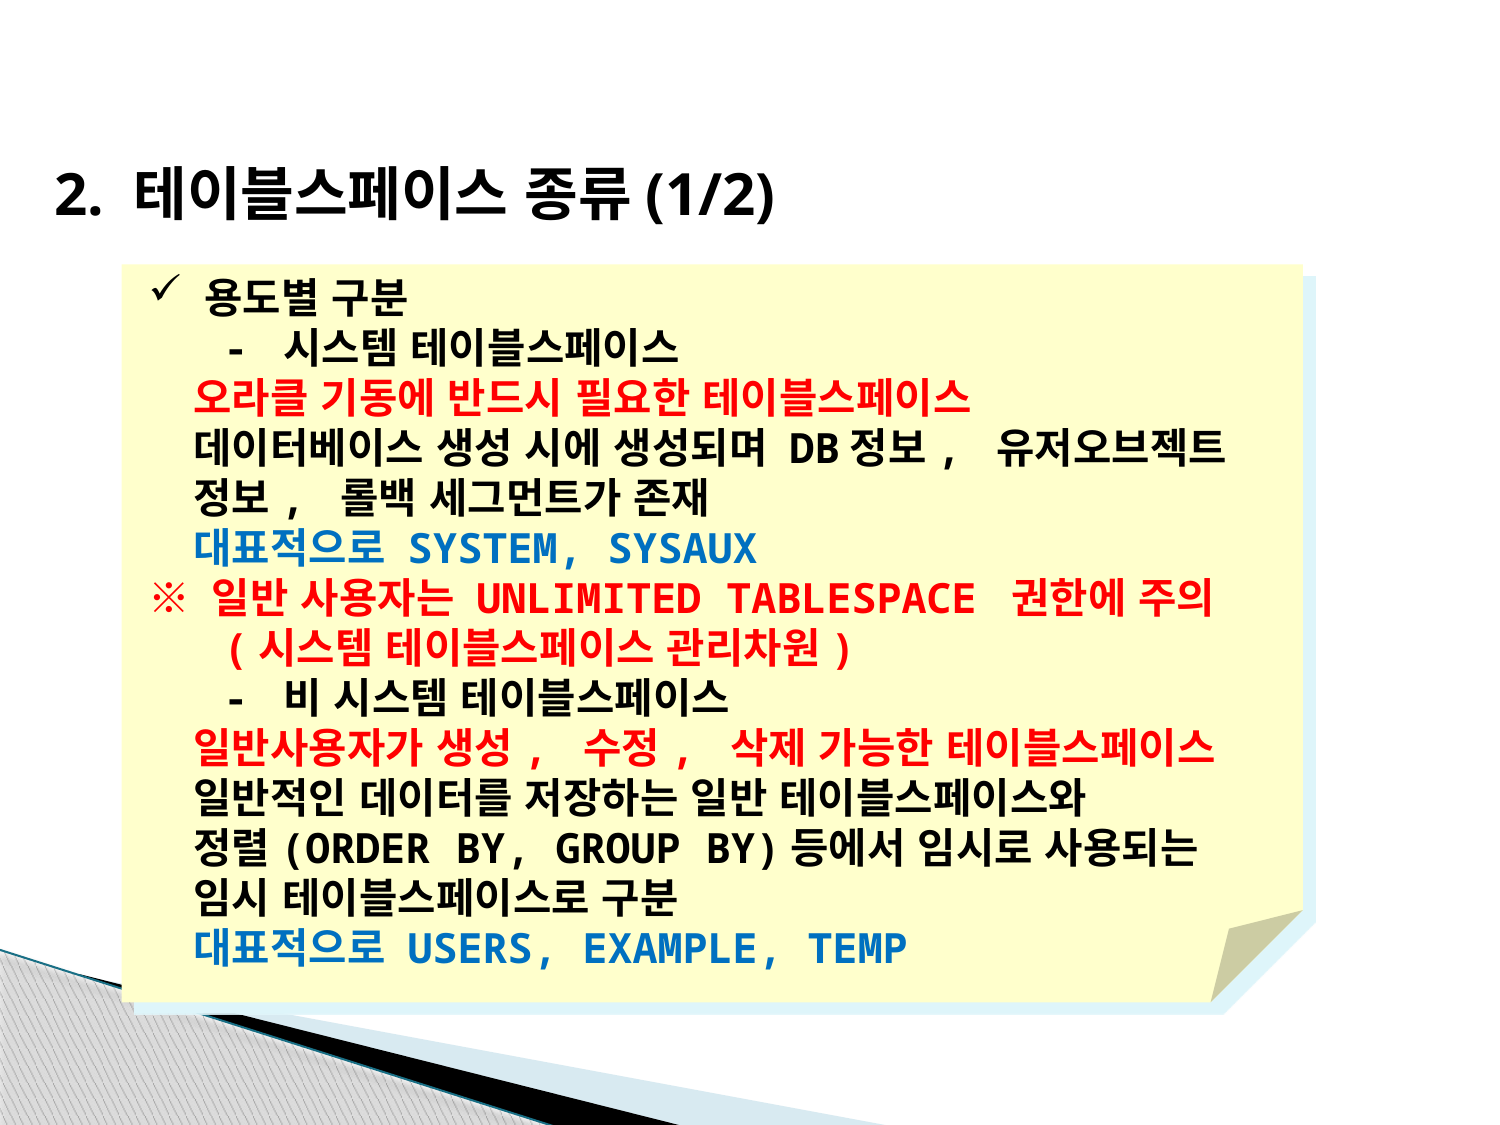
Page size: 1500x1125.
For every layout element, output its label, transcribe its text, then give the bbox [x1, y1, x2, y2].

text_box [121, 264, 1233, 1003]
text_box 용도별 구분 - 시스템 테이블스페이스 오라클 기동에 반드시 필요한 테이블스페이스 데이터베이스 생성 시에 생성되며 DB정보, 유저오브젝트 정보, 롤백 세그먼트가 존재 대표적으로 SYSTEM, SYSAUX ※ 일반 사용자는 UNLIMITED TABLESPACE 권한에 주의 (시스템 테이블스페이스 관리차원) - 비 시스템 테이블스페이스 일반사용자가 생성, 수정, 삭제 가능한 테이블스페이스 일반적인 데이터를 저장하는 일반 테이블스페이스와 정렬(ORDER BY, GROUP BY)등에서 임시로 사용되는 임시 테이블스페이스로 구분 대표적으로 USERS, EXAMPLE, TEMP [133, 264, 1315, 980]
text_box 2. 테이블스페이스 종류(1/2) [39, 122, 1461, 262]
